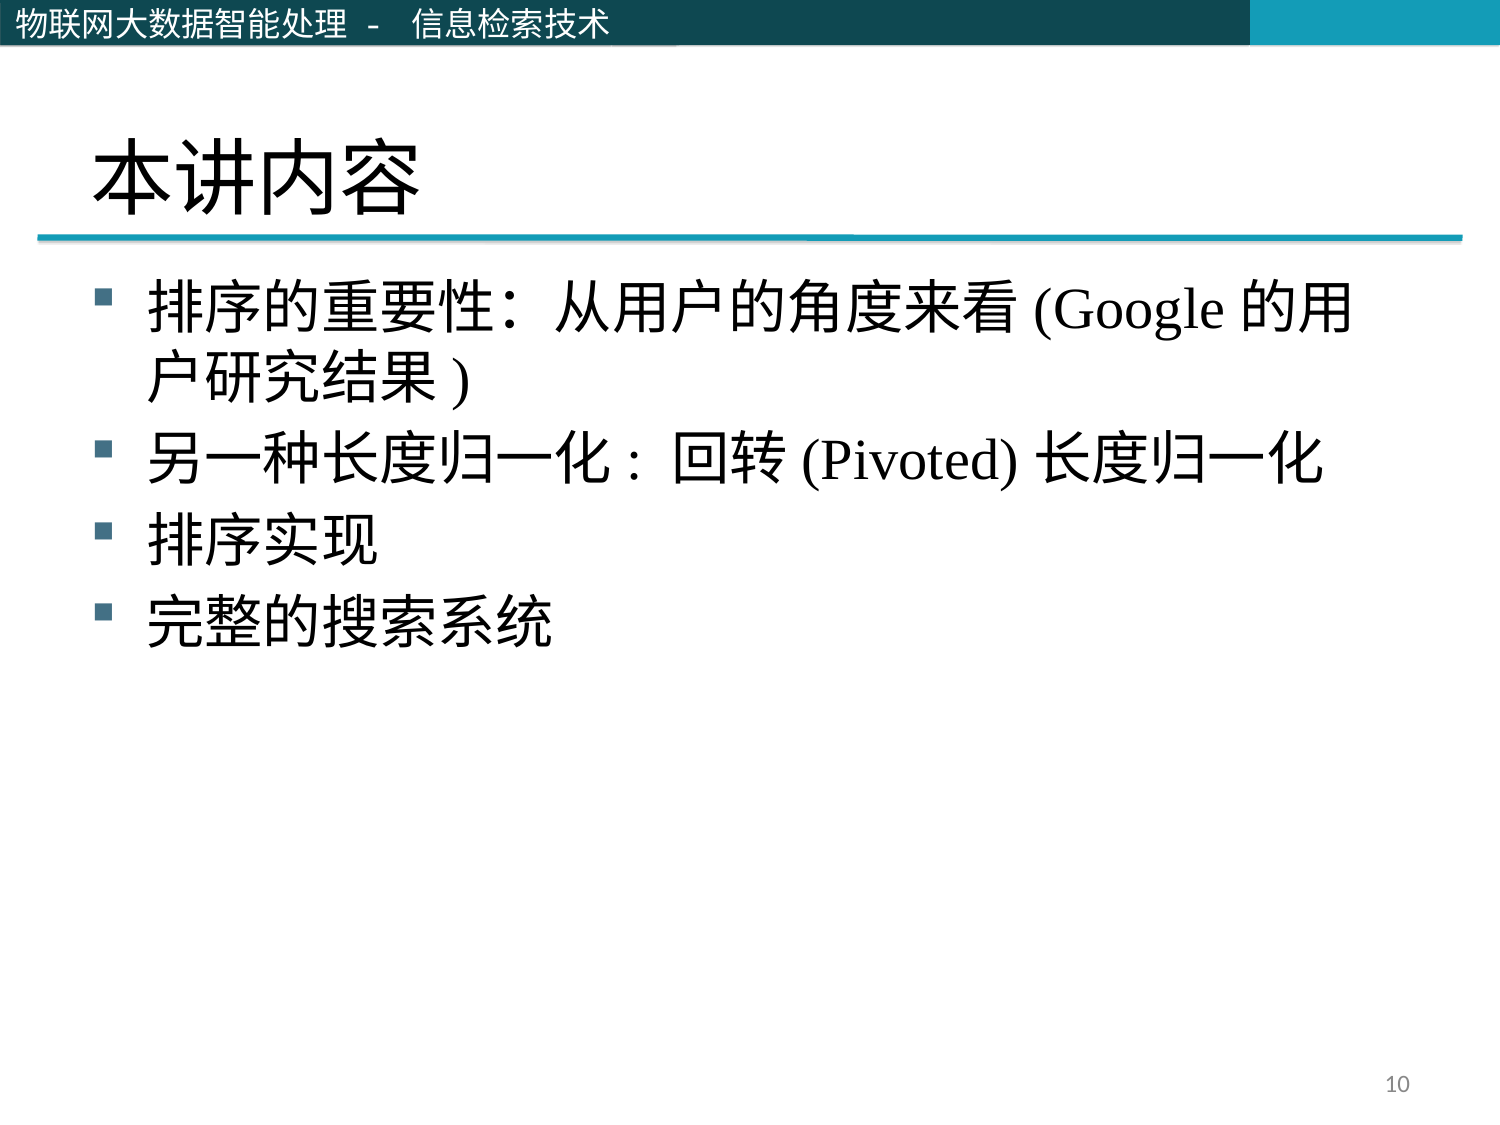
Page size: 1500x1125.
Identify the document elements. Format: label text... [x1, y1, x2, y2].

list 排序的重要性：从用户的角度来看(Google的用户研究结果) 另一种长度归一化: 回转(Pivoted)长度归一化 排序实现 完整的搜索系统 [74, 262, 1426, 1076]
title 本讲内容 [74, 44, 1426, 233]
slide_number 10 [1074, 1062, 1425, 1103]
